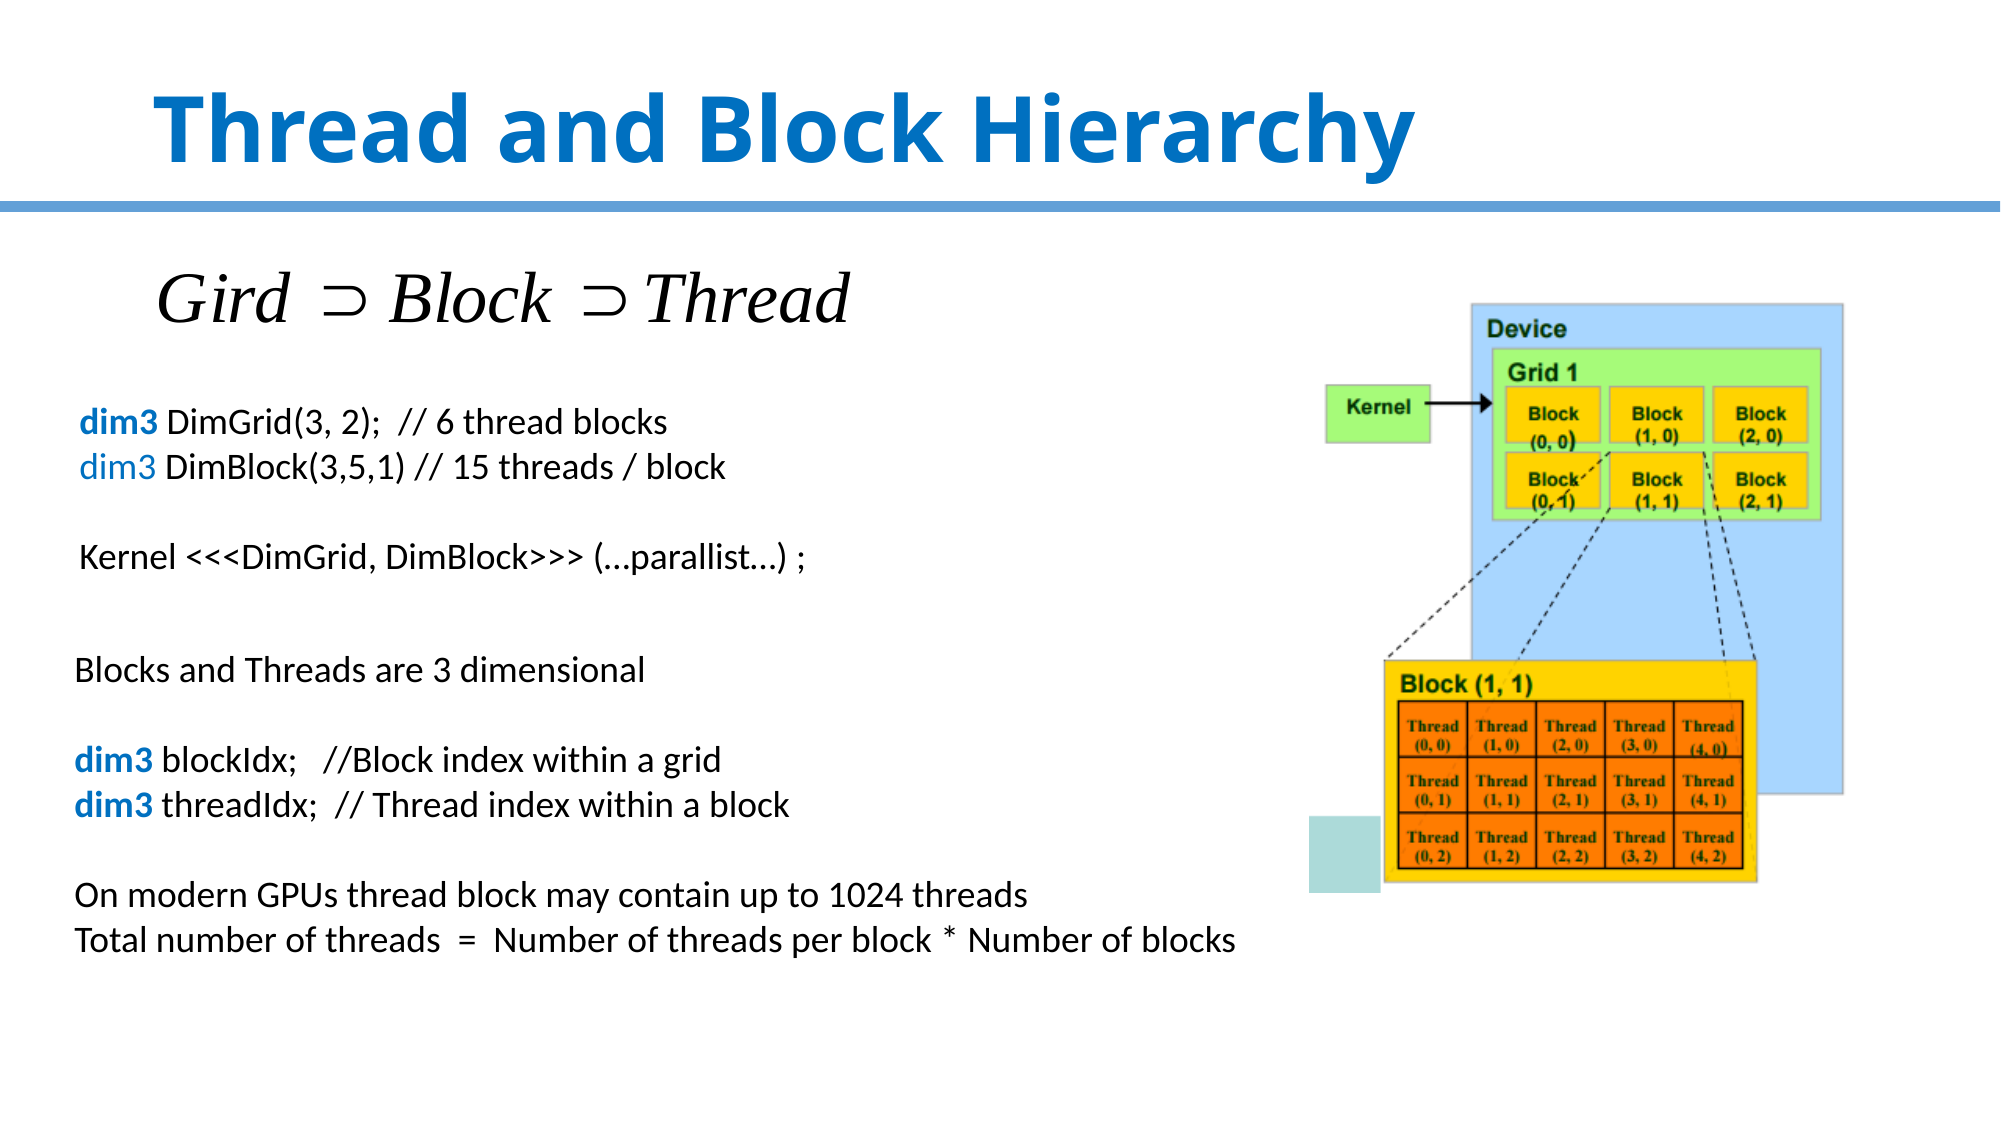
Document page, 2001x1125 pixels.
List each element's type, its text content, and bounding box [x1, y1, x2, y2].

text_box dim3 DimGrid(3, 2); // 6 thread blocks dim3 DimBlock(3,5,1) // 15 threads / block Kernel <<<DimGrid, DimBlock>>> (…parallist…) ; [64, 389, 822, 585]
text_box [146, 256, 871, 341]
title Thread and Block Hierarchy [137, 59, 1863, 207]
text_box Blocks and Threads are 3 dimensional dim3 blockIdx; //Block index within a grid dim3 threadIdx; // Thread index within a block On modern GPUs thread block may contain up to 1024 threads Total number of threads = Number of threads per block * Number of blocks [59, 637, 1262, 1013]
picture [1309, 275, 1861, 893]
